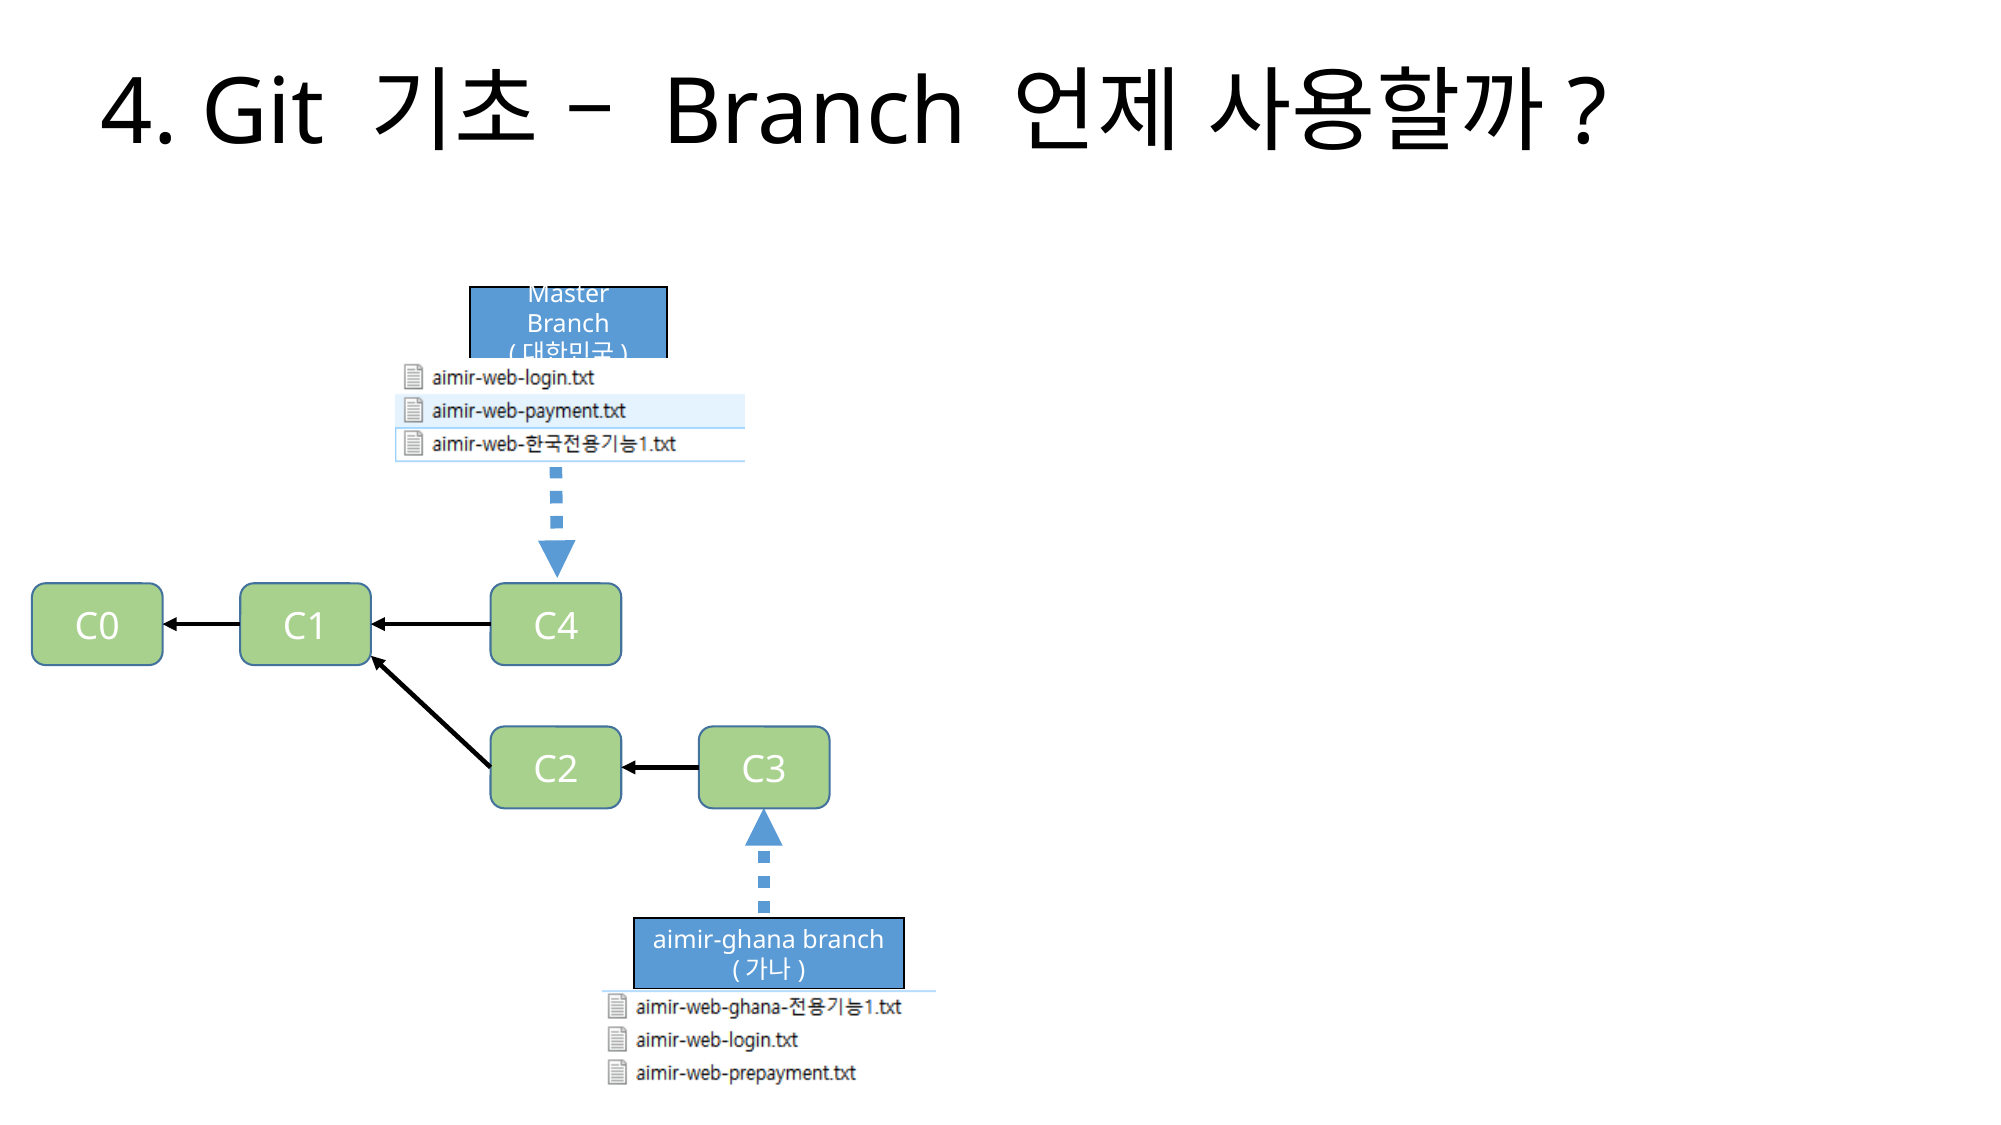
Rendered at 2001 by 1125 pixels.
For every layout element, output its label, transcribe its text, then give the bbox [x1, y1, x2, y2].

text_box C2 [489, 725, 623, 810]
title 4. Git 기초 – Branch 언제 사용할까? [85, 4, 1811, 223]
text_box C4 [489, 582, 623, 667]
text_box C0 [30, 582, 164, 667]
text_box C3 [697, 725, 831, 810]
picture [602, 989, 936, 1099]
picture [395, 358, 745, 467]
text_box aimir-ghana branch (가나) [633, 917, 905, 989]
text_box Master Branch (대한민국) [469, 286, 668, 358]
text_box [370, 655, 491, 768]
text_box C1 [239, 582, 372, 667]
